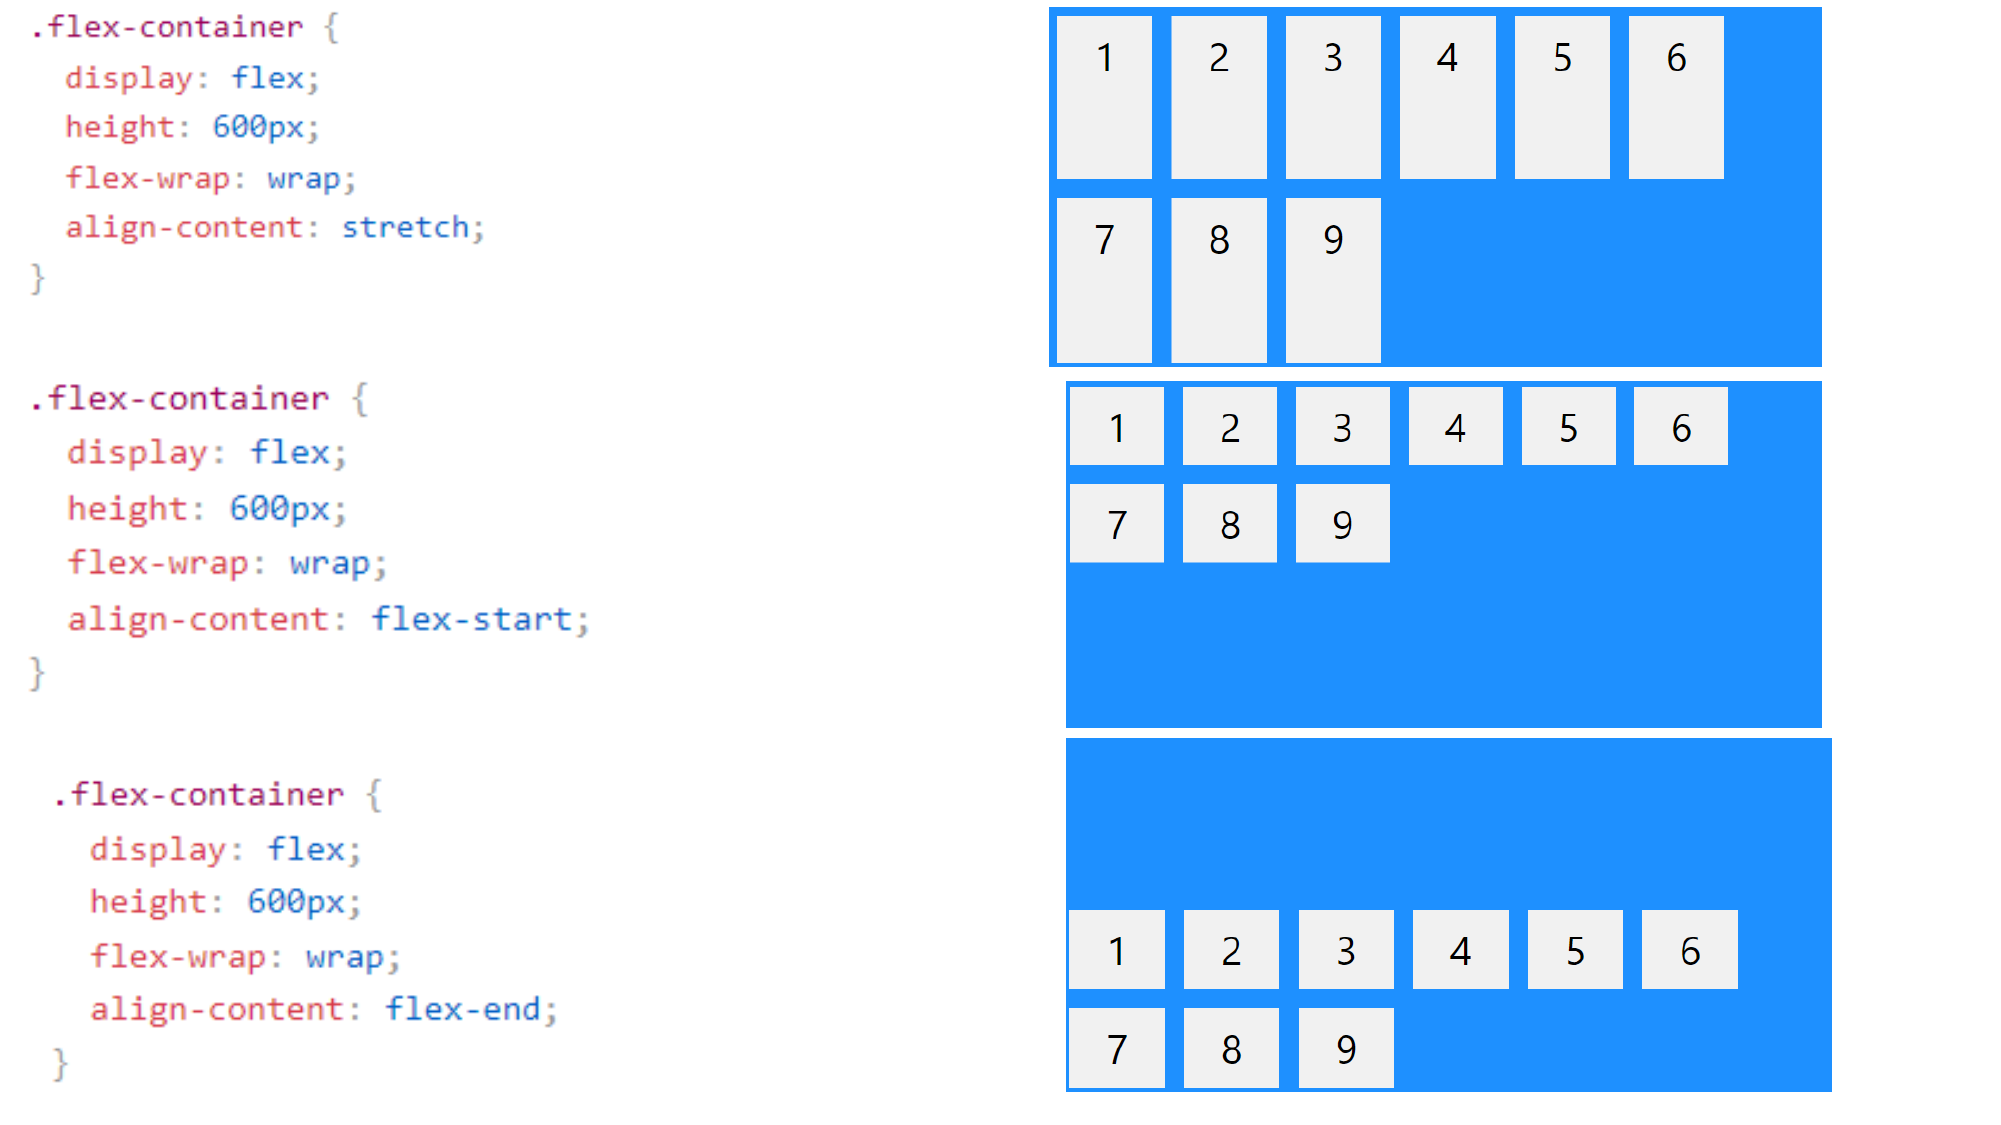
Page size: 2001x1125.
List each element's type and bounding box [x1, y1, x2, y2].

picture [1065, 381, 1822, 728]
picture [1049, 7, 1822, 367]
picture [44, 763, 577, 1092]
picture [1065, 738, 1832, 1092]
picture [20, 366, 601, 697]
picture [20, 0, 499, 300]
